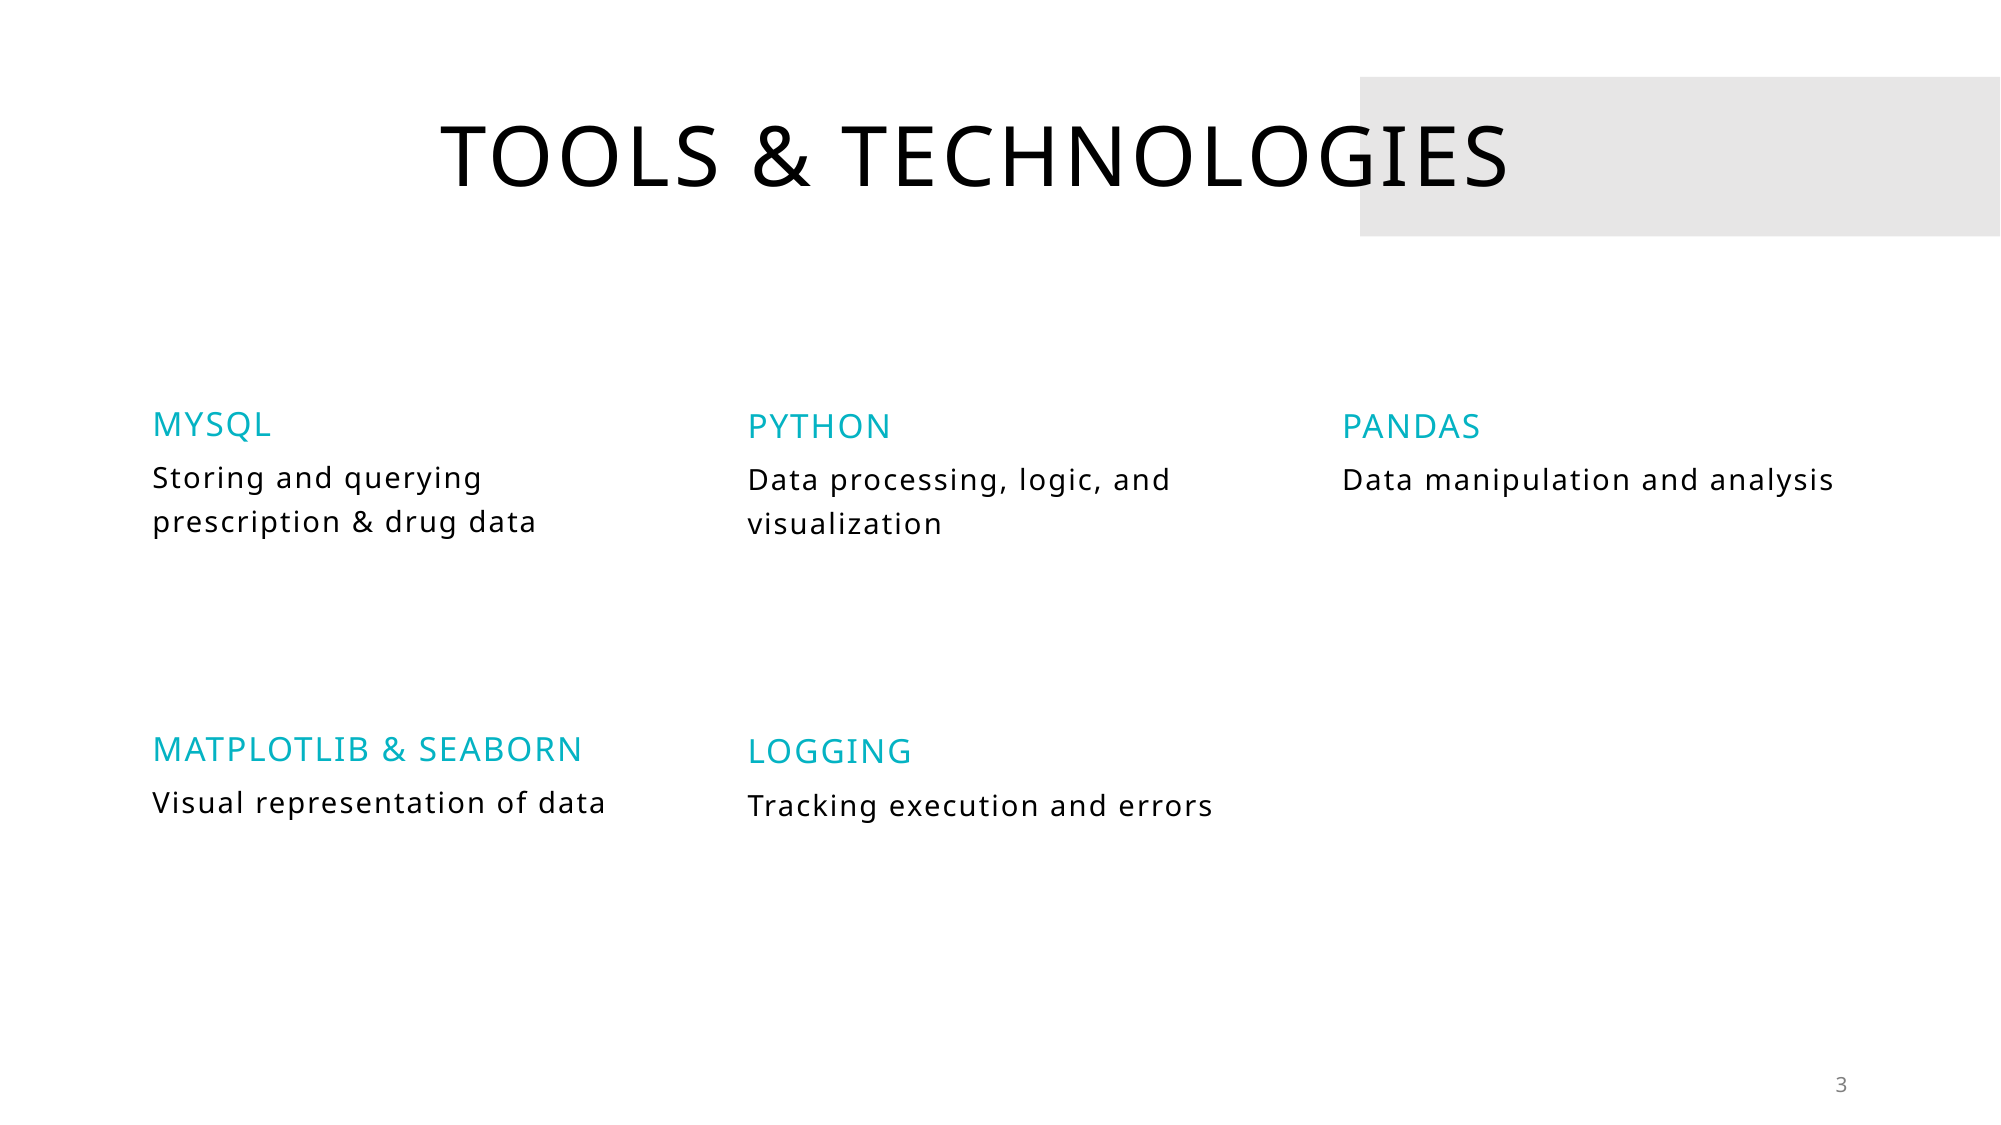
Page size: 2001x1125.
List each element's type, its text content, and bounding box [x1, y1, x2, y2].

slide_number 3 [1412, 1068, 1863, 1103]
title Tools & Technologies [271, 108, 1526, 218]
list Pandas [1327, 383, 1866, 445]
list Logging [732, 708, 1271, 770]
list Tracking execution and errors [732, 770, 1271, 946]
list Python [732, 383, 1271, 445]
list Matplotlib & Seaborn [137, 706, 676, 768]
list MySQL [137, 380, 676, 443]
list Visual representation of data [137, 768, 676, 944]
list Data processing, logic, and visualization [732, 445, 1271, 687]
list Storing and querying prescription & drug data [137, 443, 676, 685]
list Data manipulation and analysis [1327, 445, 1866, 687]
